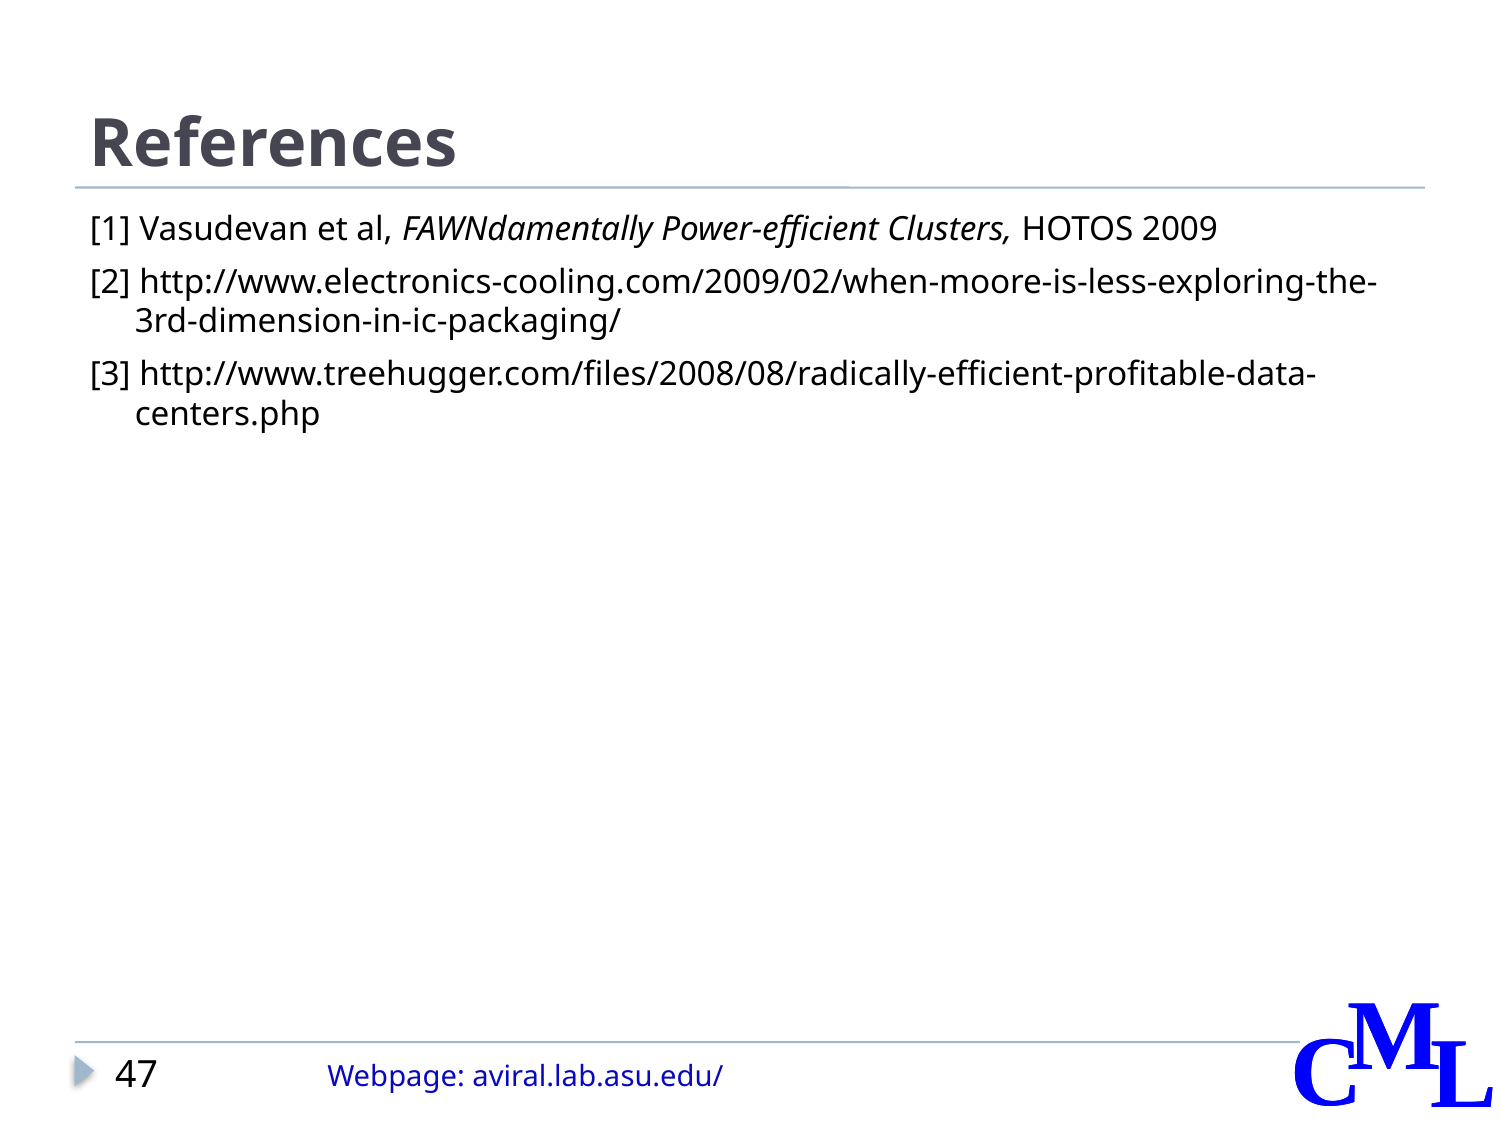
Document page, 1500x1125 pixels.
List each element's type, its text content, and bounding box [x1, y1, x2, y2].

title References [75, 24, 1425, 188]
slide_number 47 [100, 1042, 313, 1103]
list [1] Vasudevan et al, FAWNdamentally Power-efficient Clusters, HOTOS 2009 [2] http://www.electronics-cooling.com/2009/02/when-moore-is-less-exploring-the-3rd-dimension-in-ic-packaging/ [3] http://www.treehugger.com/files/2008/08/radically-efficient-profitable-data-centers.php [75, 200, 1425, 1010]
